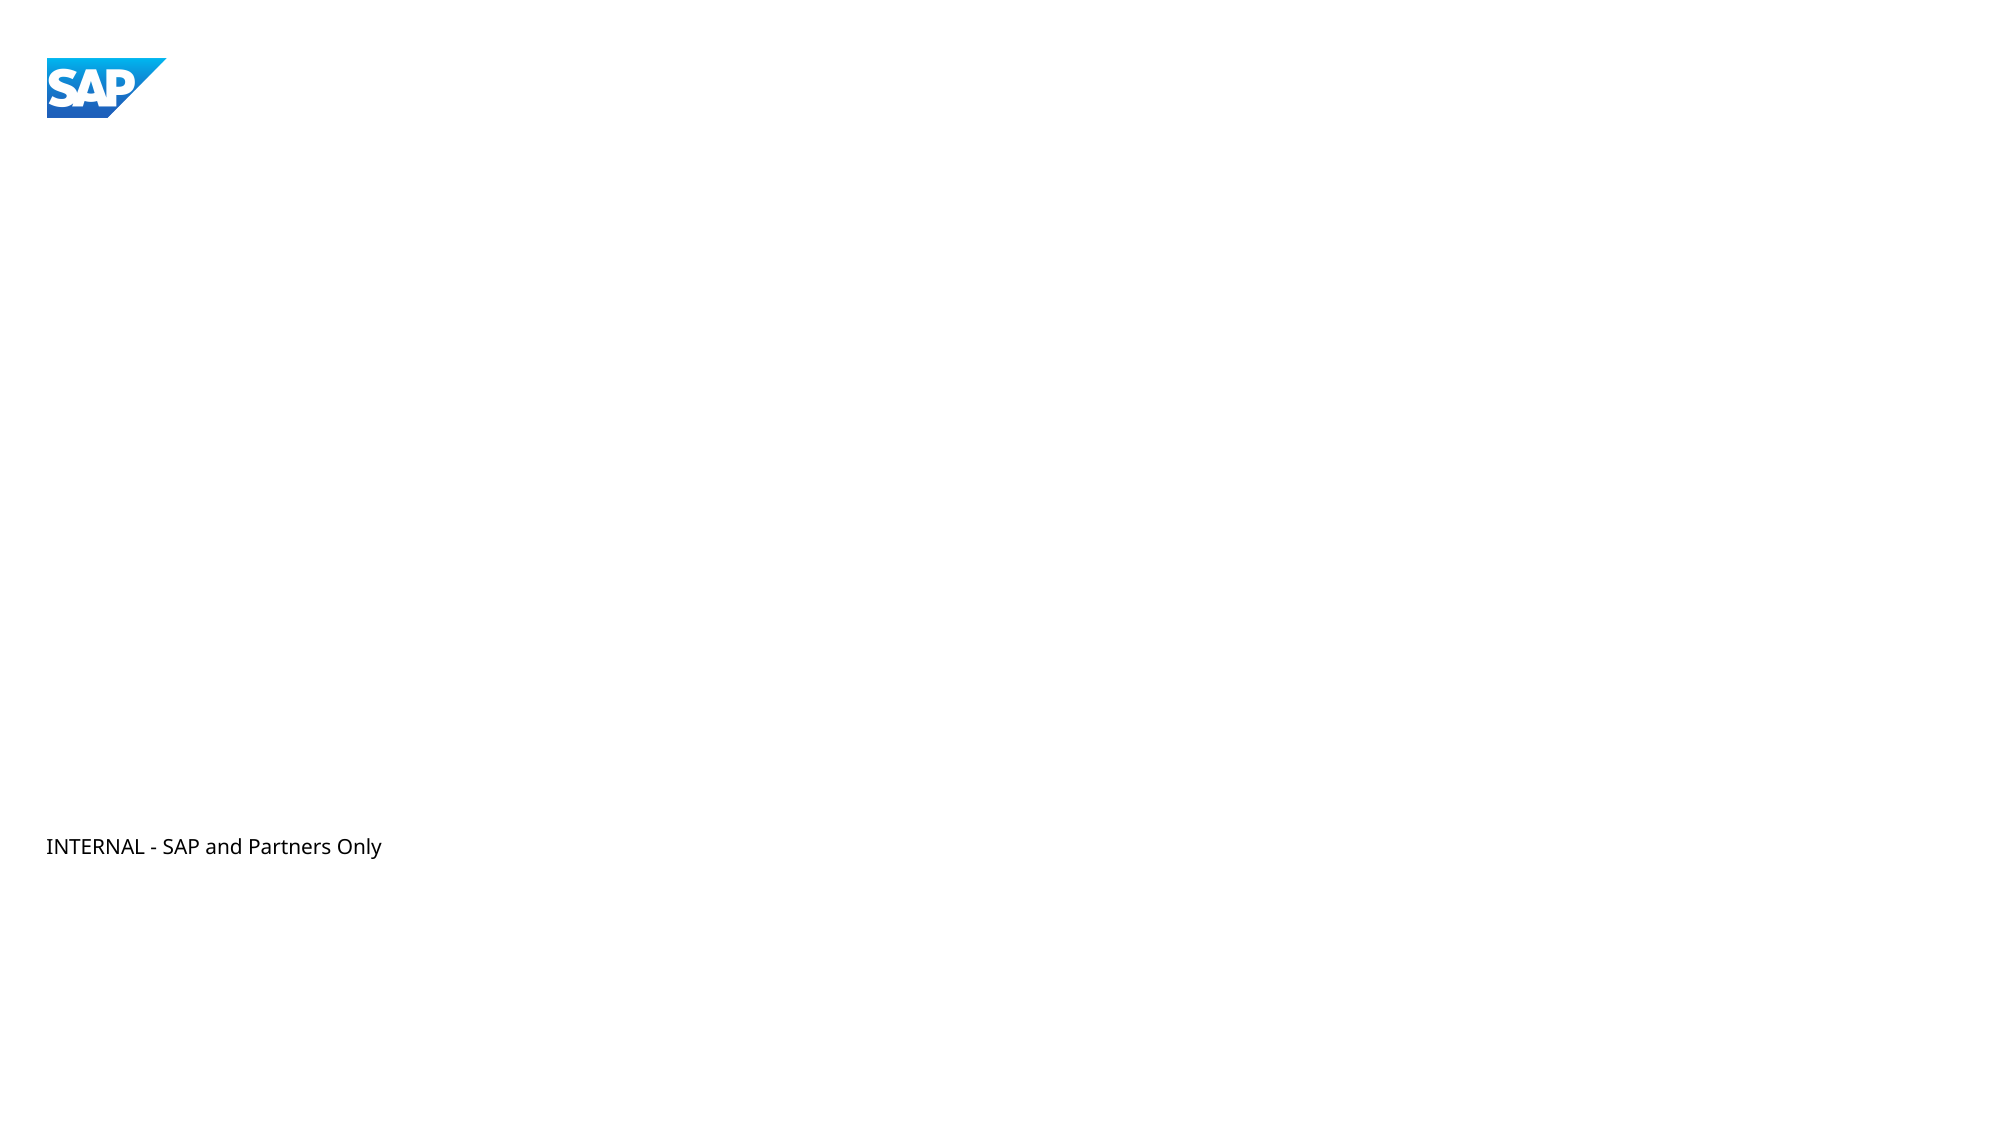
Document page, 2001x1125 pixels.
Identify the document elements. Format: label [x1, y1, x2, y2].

picture [47, 60, 167, 118]
